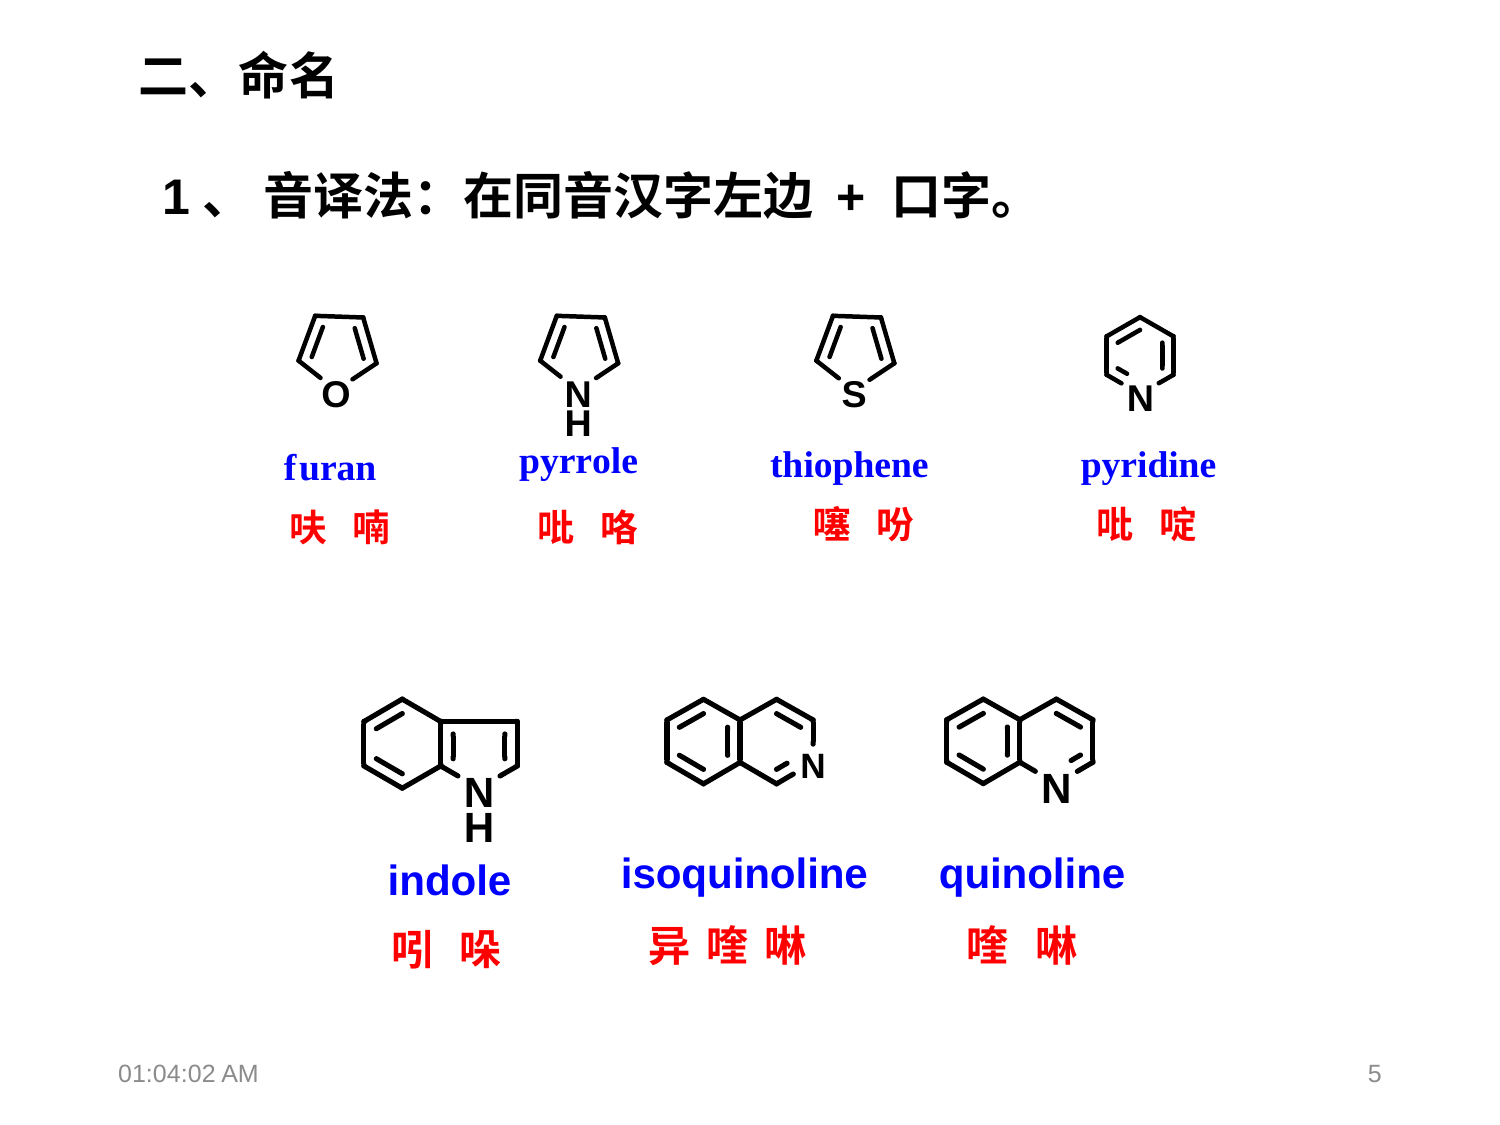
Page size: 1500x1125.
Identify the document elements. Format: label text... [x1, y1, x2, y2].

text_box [358, 690, 1142, 976]
text_box 二、命名 [124, 37, 354, 112]
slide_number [103, 1042, 441, 1103]
slide_number 5 [1059, 1042, 1397, 1103]
text_box 1、 音译法：在同音汉字左边 + 口字。 [147, 156, 1057, 232]
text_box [277, 312, 1223, 552]
